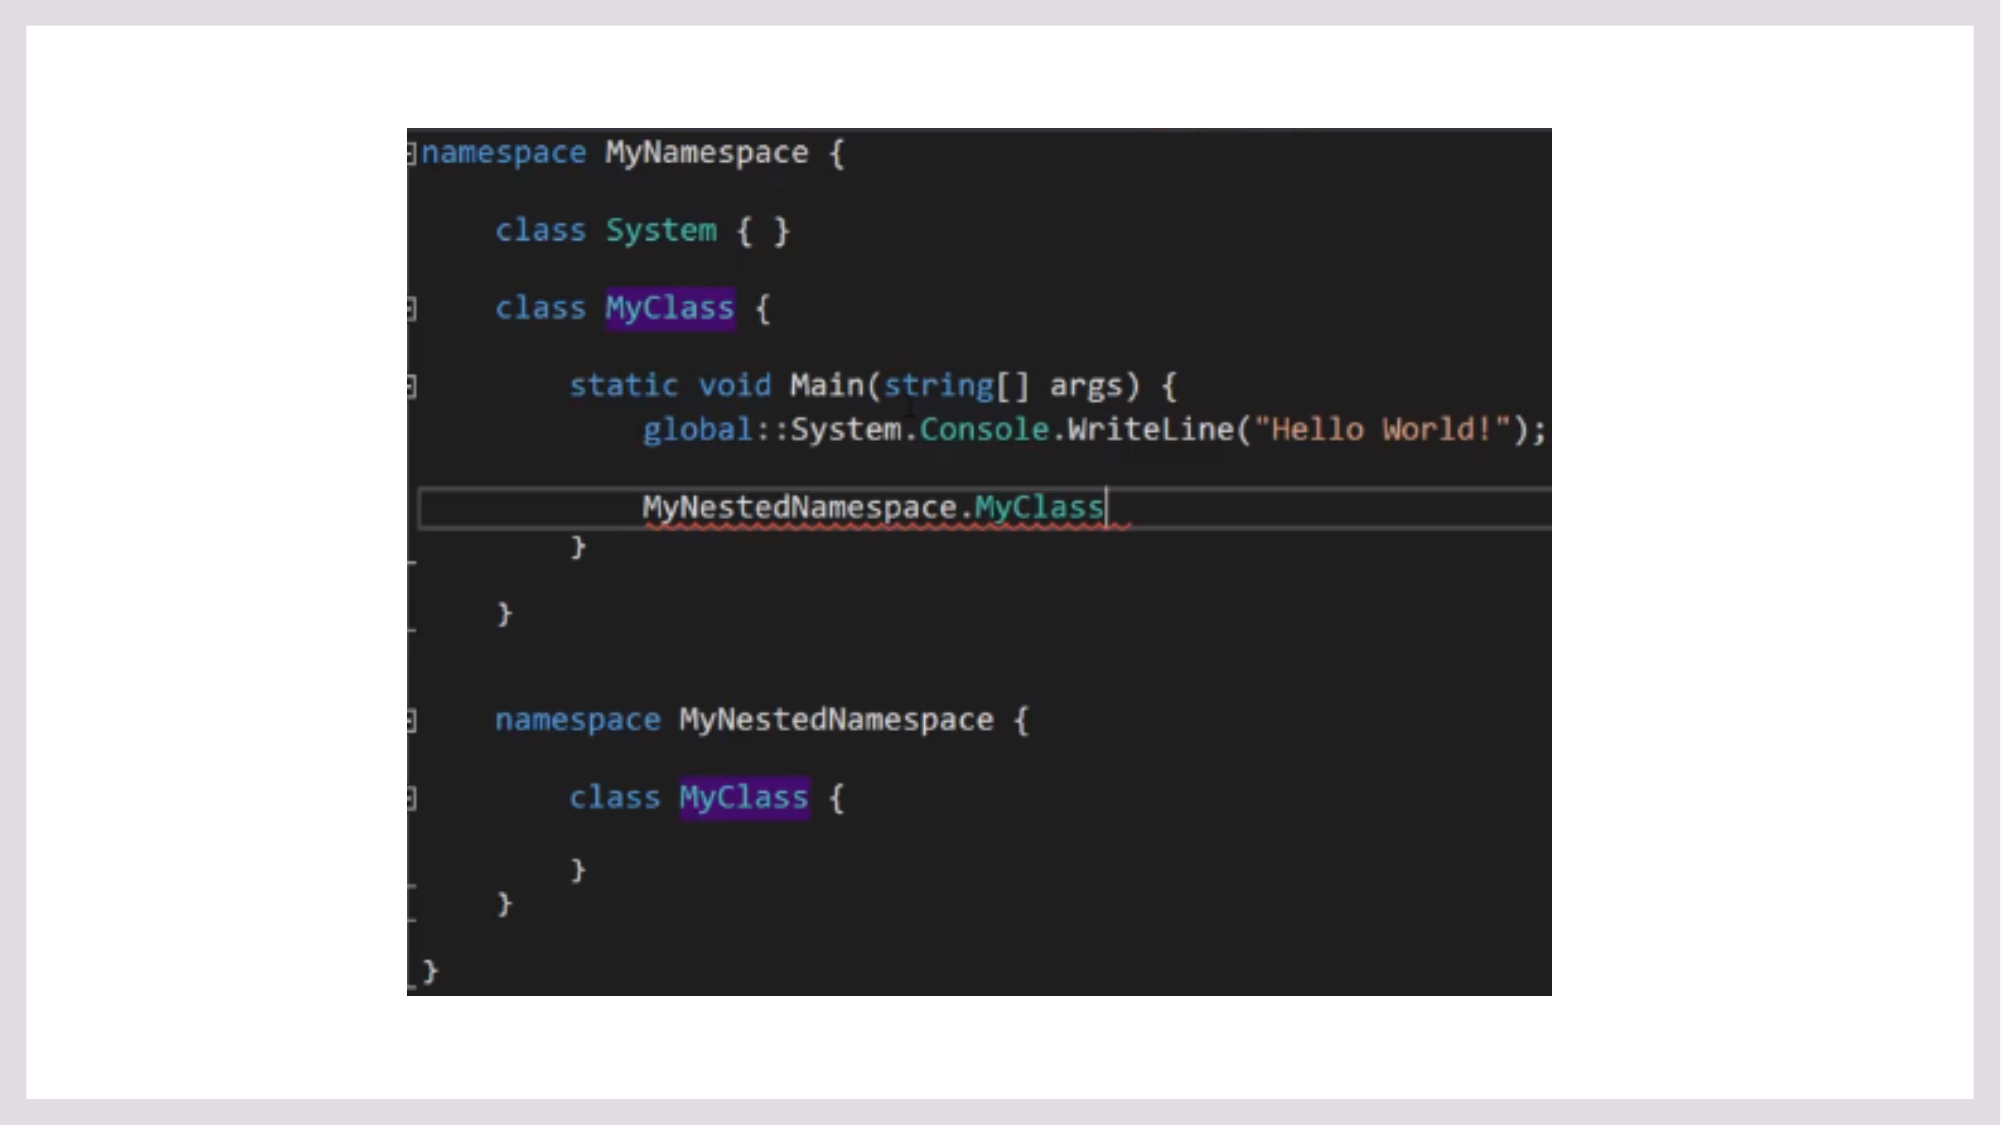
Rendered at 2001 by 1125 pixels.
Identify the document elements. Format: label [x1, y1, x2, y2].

picture [407, 128, 1552, 996]
